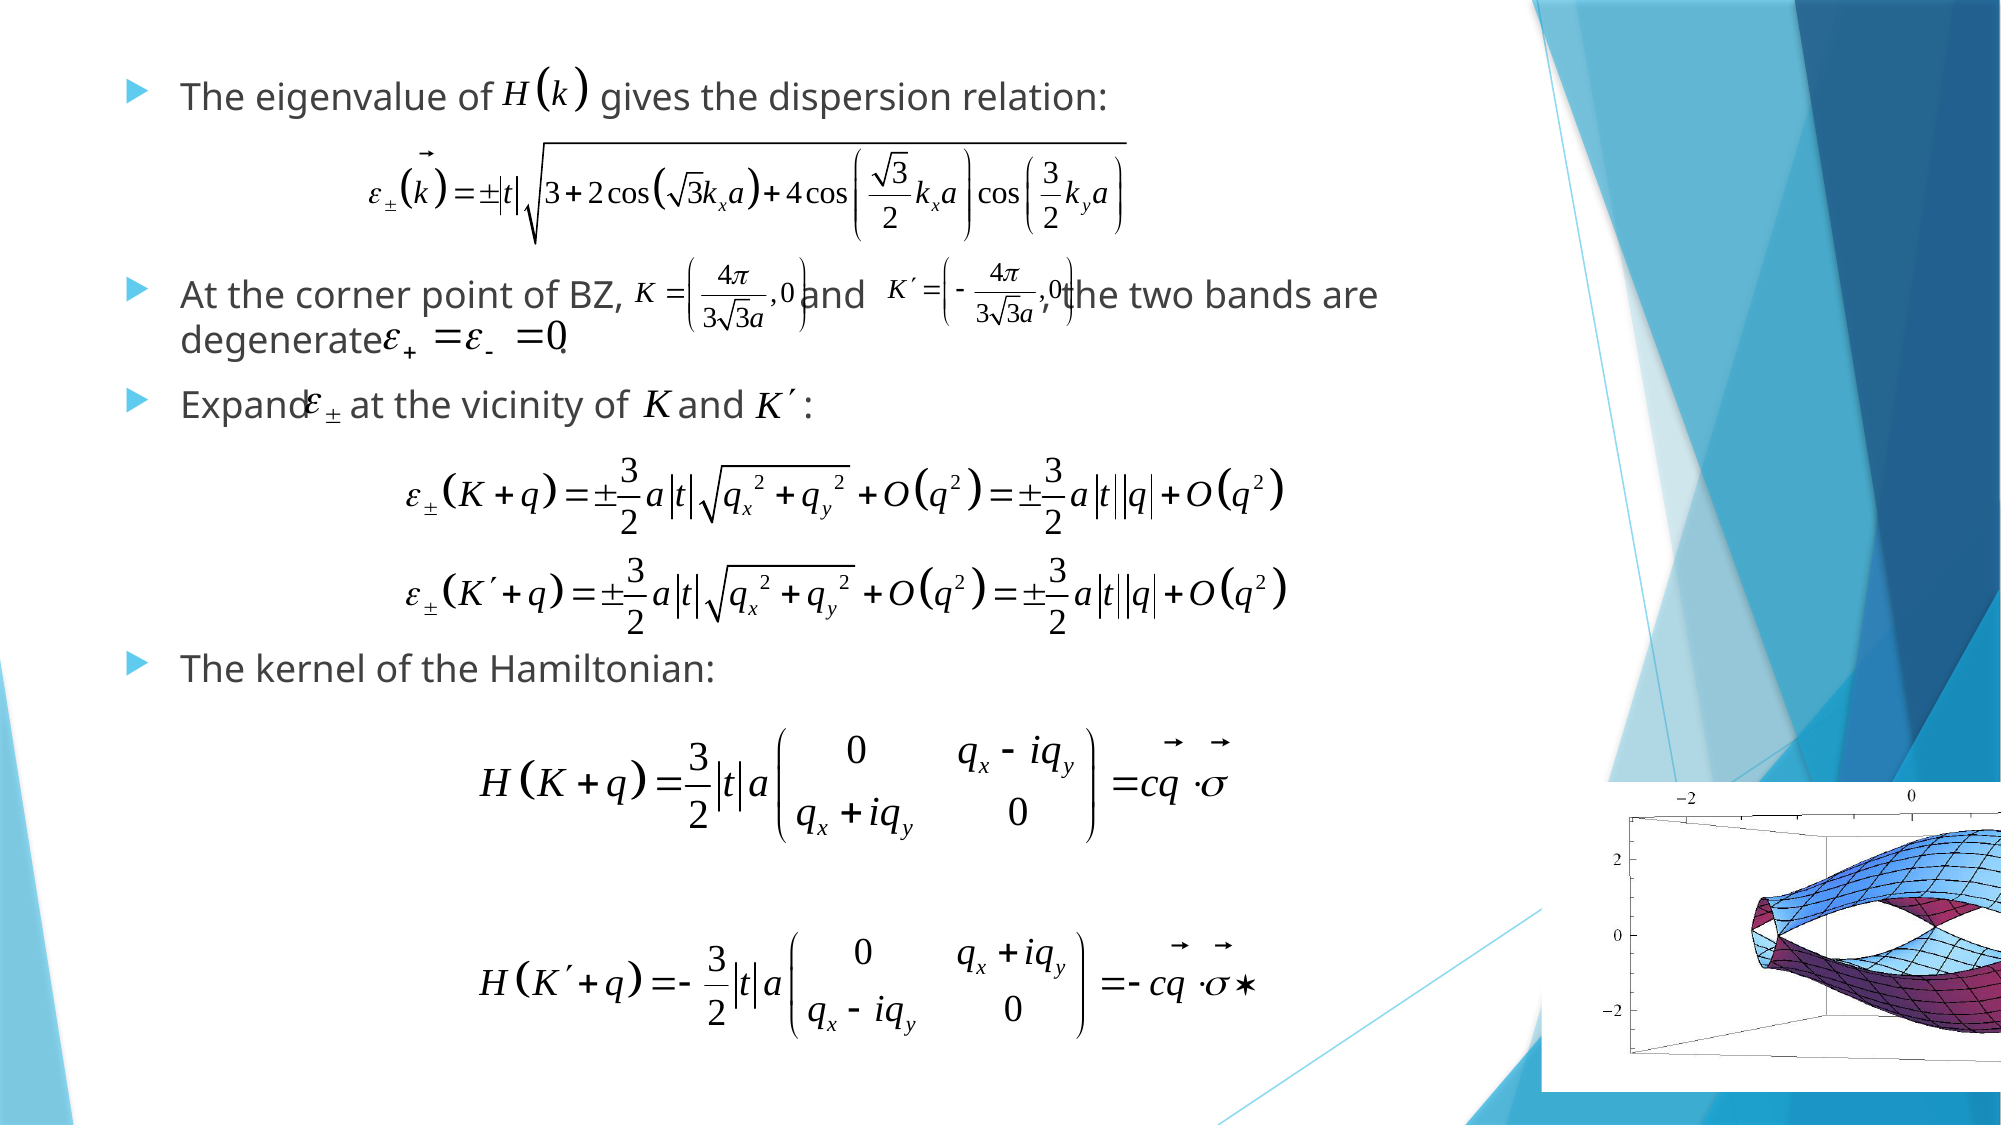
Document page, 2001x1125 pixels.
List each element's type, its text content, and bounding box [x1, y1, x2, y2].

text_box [629, 251, 815, 340]
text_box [495, 60, 593, 133]
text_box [374, 306, 577, 372]
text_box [296, 370, 347, 435]
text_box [882, 250, 1082, 334]
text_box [398, 447, 1289, 544]
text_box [635, 380, 681, 426]
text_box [471, 924, 1260, 1047]
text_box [471, 720, 1239, 852]
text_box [748, 382, 801, 426]
list The eigenvalue of gives the dispersion relation: At the corner point of BZ, and , the two bands are degenerate . Expand at the vicinity of and : The kernel of the Hamiltonian: [109, 65, 1520, 1025]
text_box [398, 546, 1289, 643]
picture [1541, 782, 2000, 1093]
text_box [362, 136, 1135, 253]
